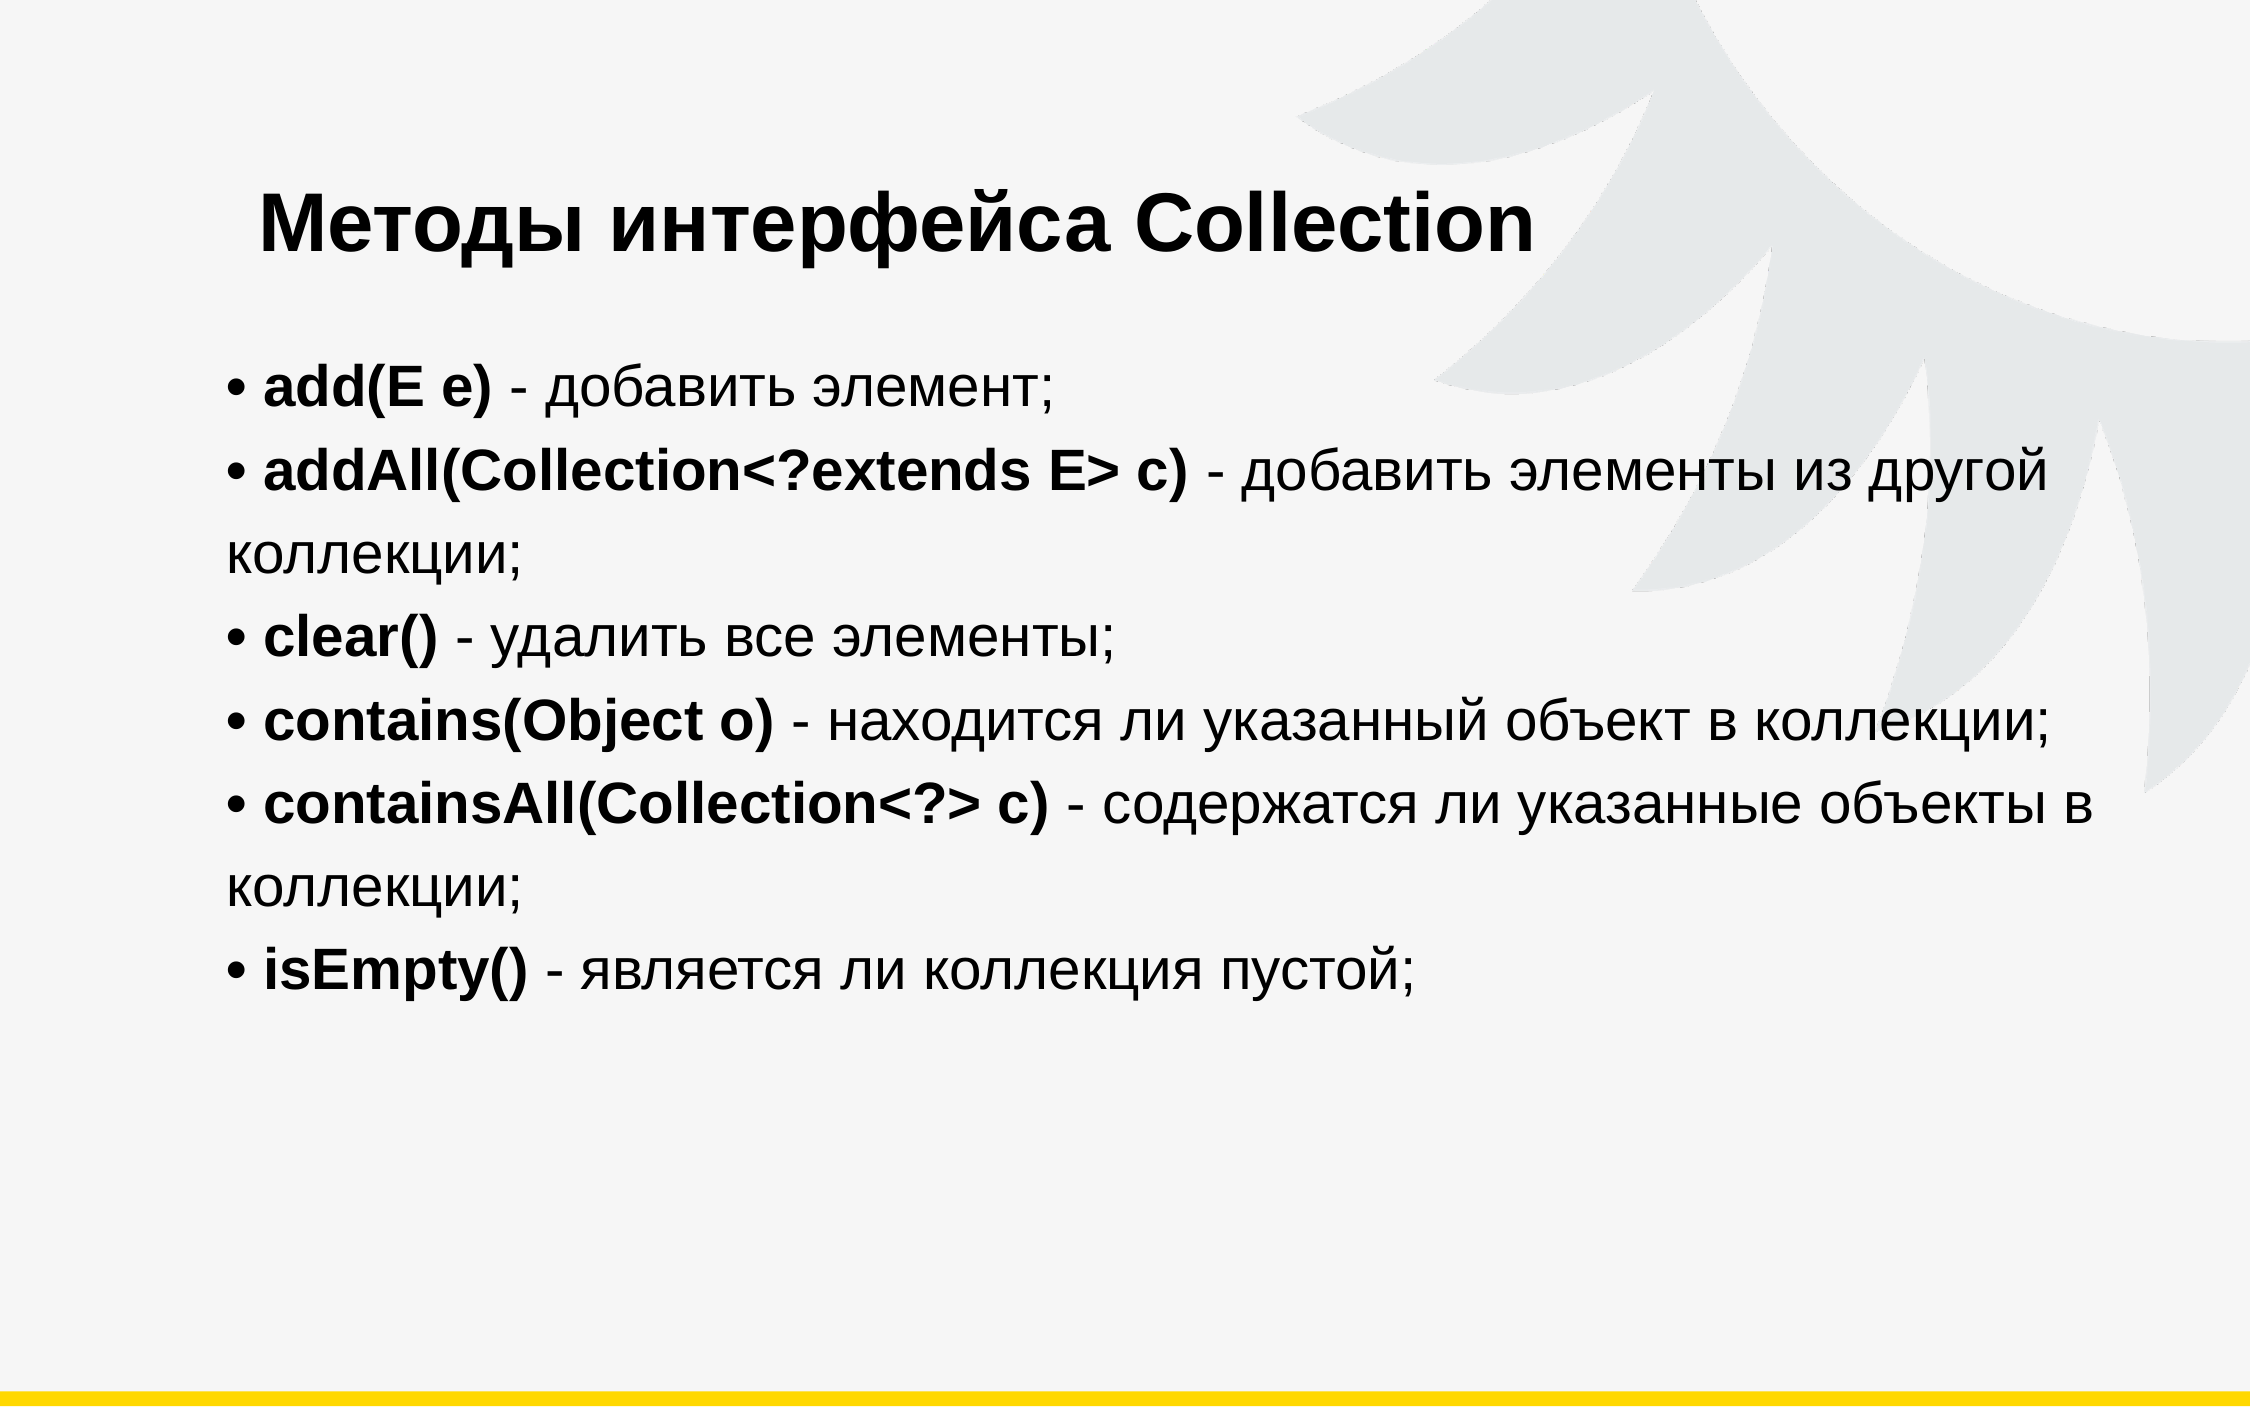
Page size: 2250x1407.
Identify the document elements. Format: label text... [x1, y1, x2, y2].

picture [1228, 0, 2250, 828]
text_box [0, 1391, 2250, 1407]
text_box • add(E e) - добавить элемент; • addAll(Collection<?extends E> c) - добавить элементы из другой коллекции; • clear() - удалить все элементы; • contains(Object o) - находится ли указанный объект в коллекции; • containsAll(Collection<?> c) - содержатся ли указанные объекты в коллекции; • isEmpty() - является ли коллекция пустой; [136, 320, 2229, 1242]
text_box [0, 0, 2250, 1391]
text_box Методы интерфейса Collection [243, 133, 1223, 321]
